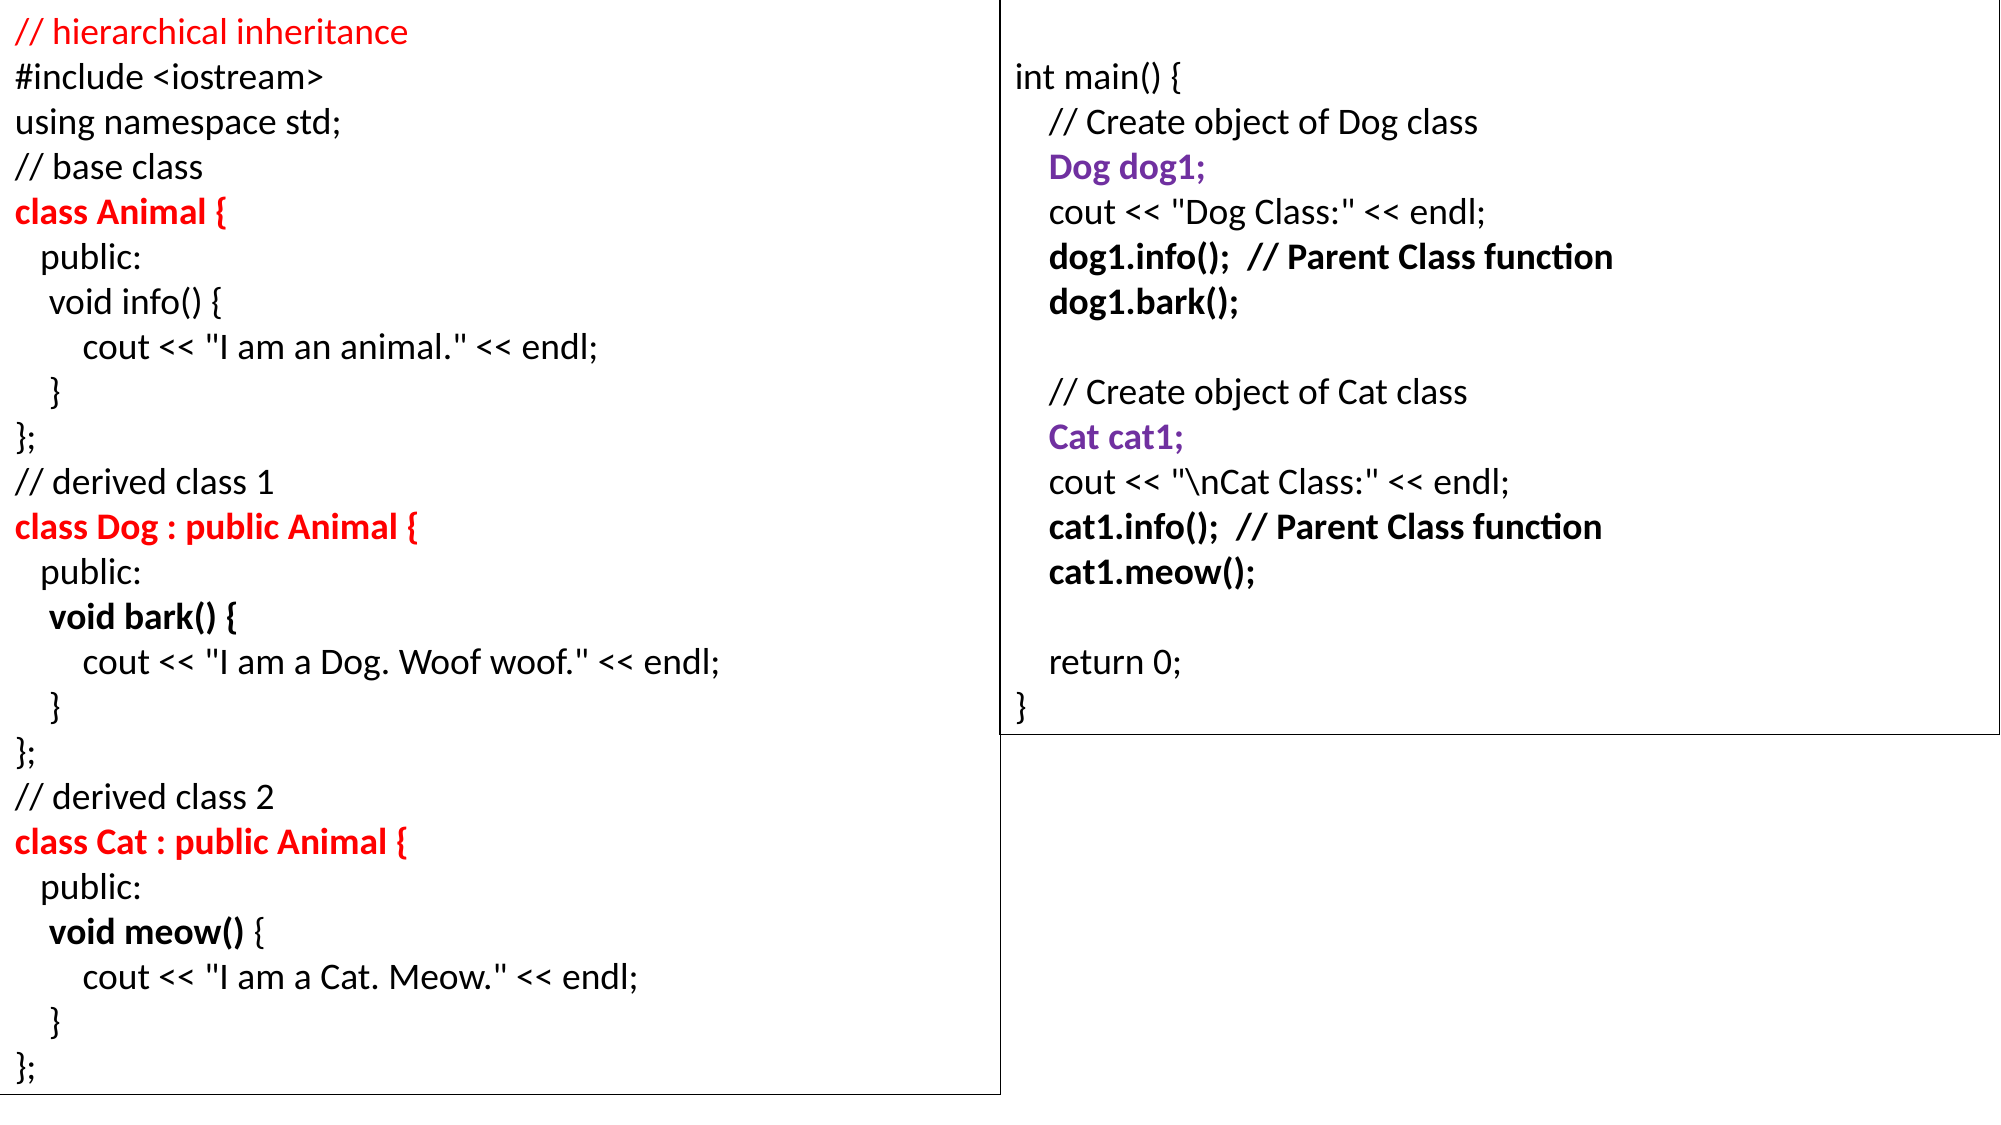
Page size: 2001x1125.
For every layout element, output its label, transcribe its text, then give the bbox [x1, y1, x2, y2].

text_box // hierarchical inheritance #include <iostream> using namespace std; // base class class Animal { public: void info() { cout << "I am an animal." << endl; } }; // derived class 1 class Dog : public Animal { public: void bark() { cout << "I am a Dog. Woof woof." << endl; } }; // derived class 2 class Cat : public Animal { public: void meow() { cout << "I am a Cat. Meow." << endl; } }; [0, 0, 1001, 1095]
text_box int main() { // Create object of Dog class Dog dog1; cout << "Dog Class:" << endl; dog1.info(); // Parent Class function dog1.bark(); // Create object of Cat class Cat cat1; cout << "\nCat Class:" << endl; cat1.info(); // Parent Class function cat1.meow(); return 0; } [999, 0, 2000, 735]
